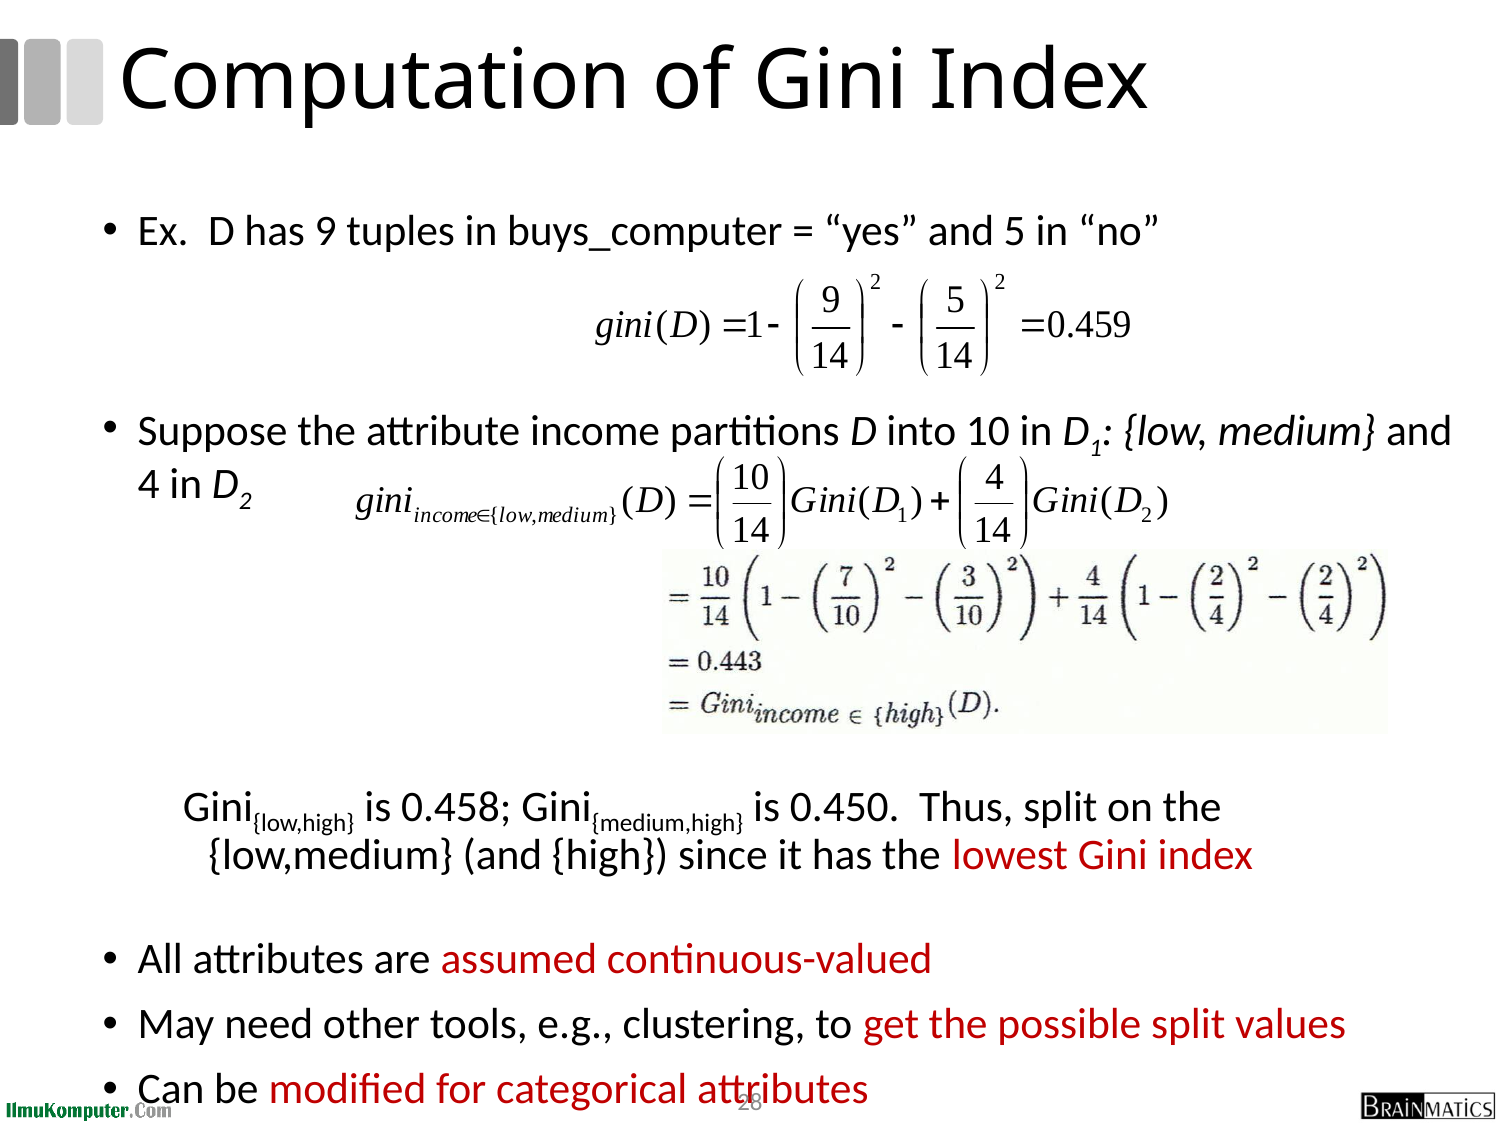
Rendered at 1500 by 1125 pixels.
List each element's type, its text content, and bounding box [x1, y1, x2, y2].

list Ex. D has 9 tuples in buys_computer = “yes” and 5 in “no” Suppose the attribute income partitions D into 10 in D1: {low, medium} and 4 in D2 Gini{low,high} is 0.458; Gini{medium,high} is 0.450. Thus, split on the {low,medium} (and {high}) since it has the lowest Gini index All attributes are assumed continuous-valued May need other tools, e.g., clustering, to get the possible split values Can be modified for categorical attributes [87, 200, 1471, 1123]
slide_number 28 [581, 1074, 919, 1125]
picture [662, 549, 1388, 734]
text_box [348, 449, 1175, 557]
picture [1471, 1089, 1498, 1123]
picture [4, 1095, 173, 1125]
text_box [587, 262, 1138, 384]
title Computation of Gini Index [103, 24, 1498, 138]
